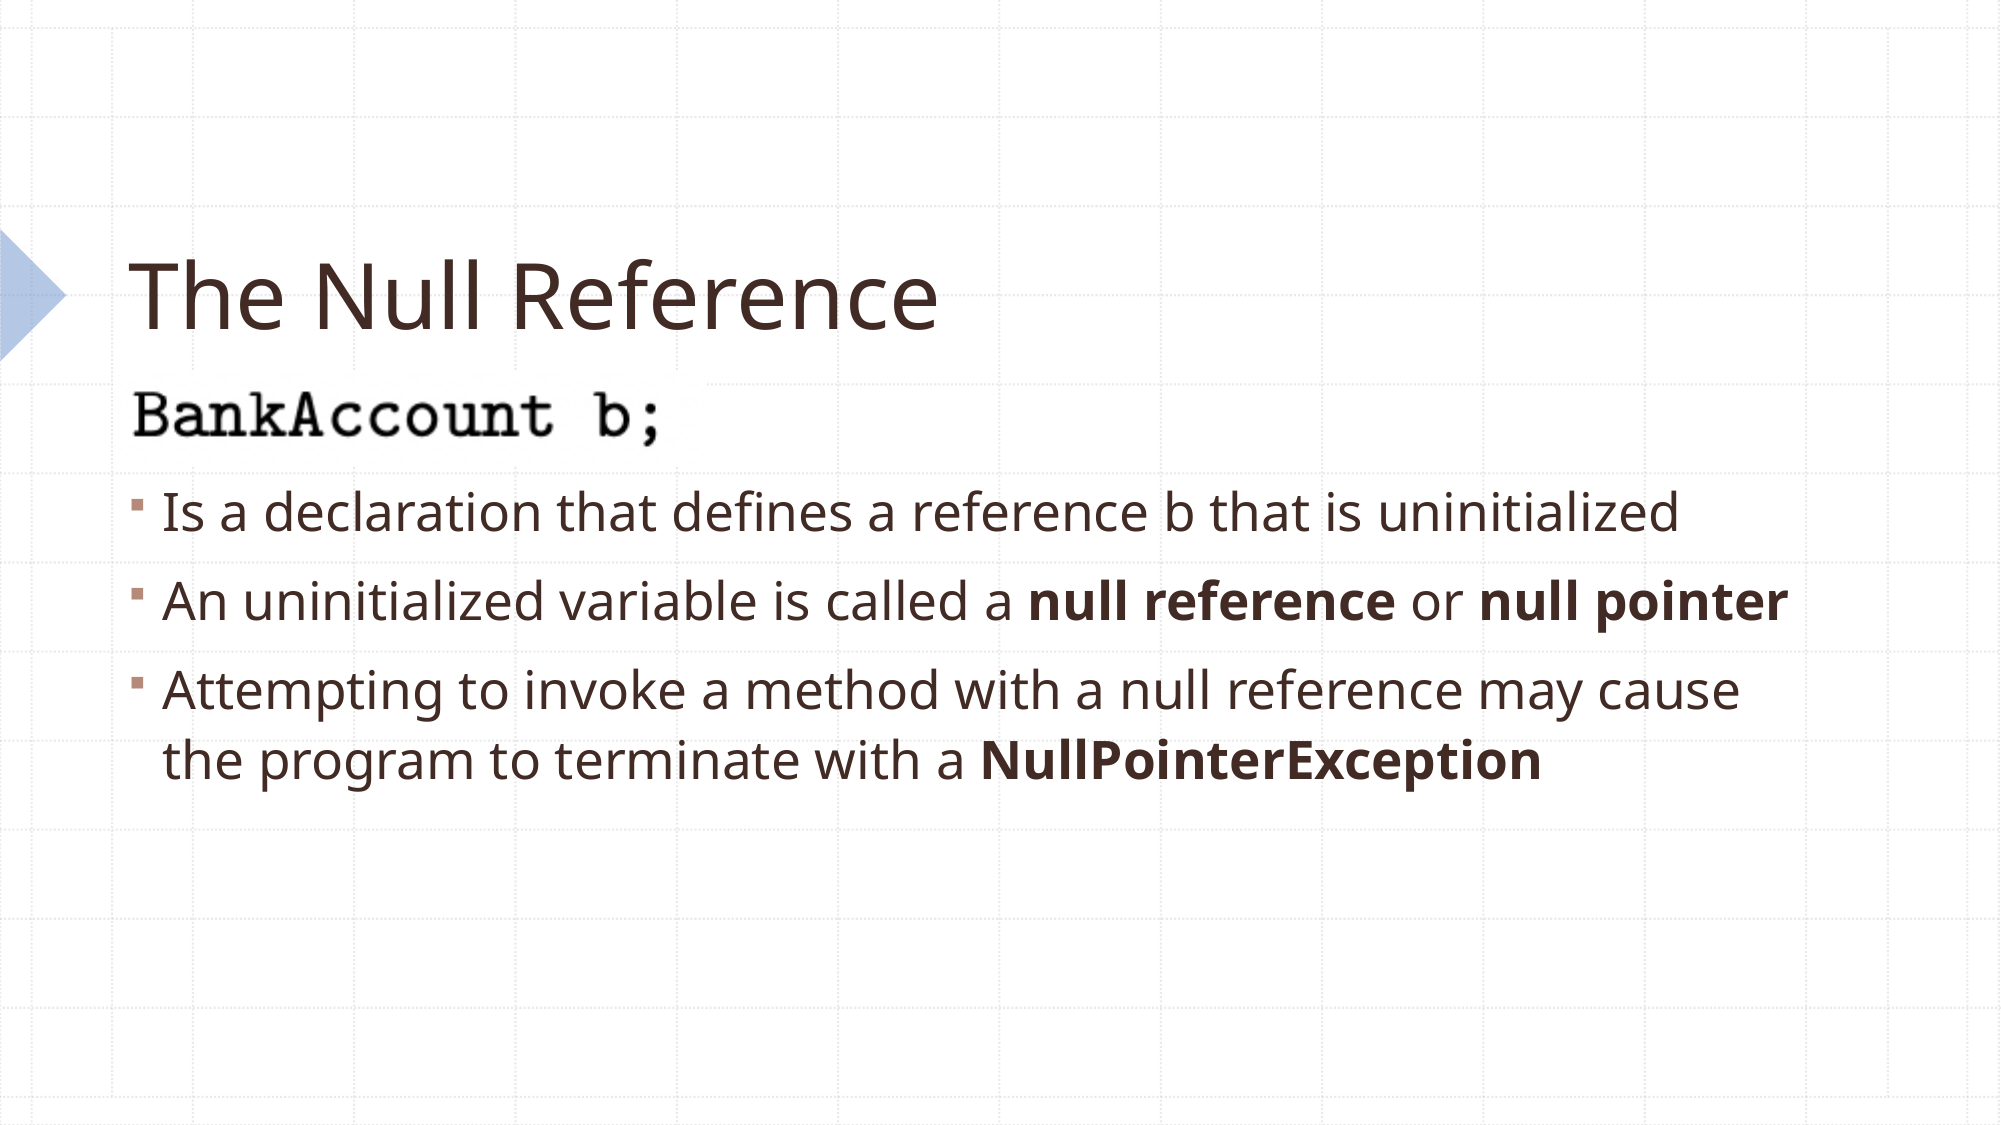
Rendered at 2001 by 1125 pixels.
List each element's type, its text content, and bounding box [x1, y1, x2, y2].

picture [113, 372, 706, 465]
title The Null Reference [113, 119, 1808, 356]
list Is a declaration that defines a reference b that is uninitialized An uninitialized variable is called a null reference or null pointer Attempting to invoke a method with a null reference may cause the program to terminate with a NullPointerException [113, 464, 1808, 969]
